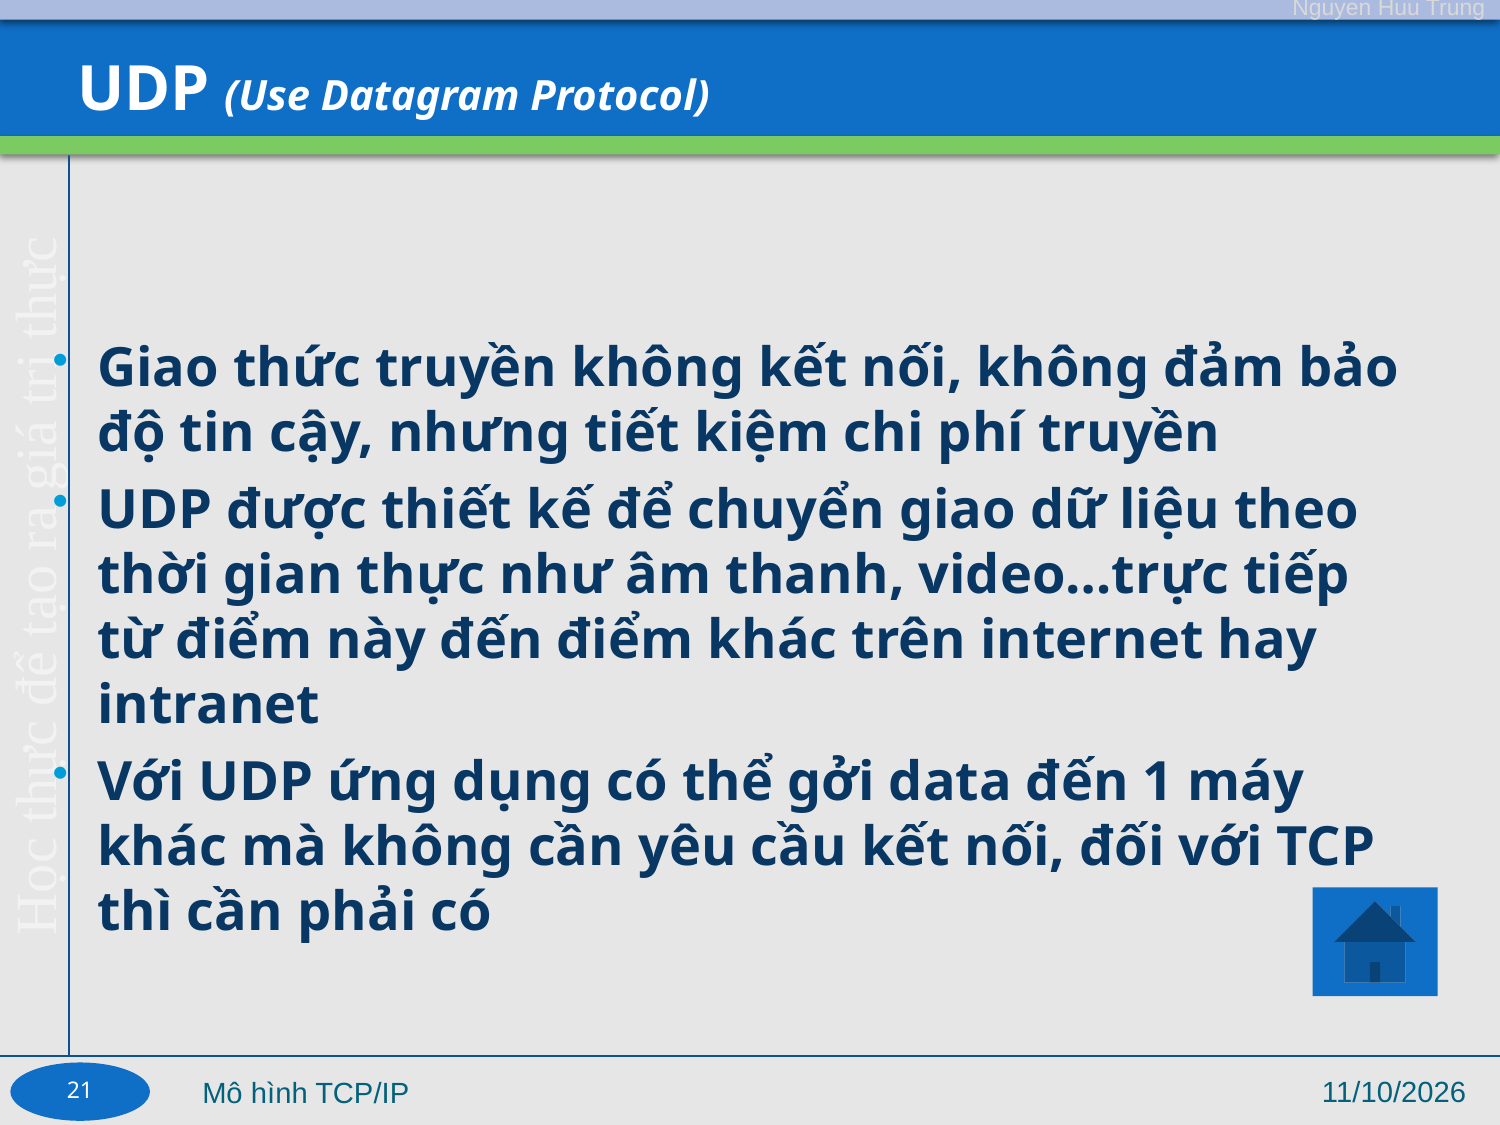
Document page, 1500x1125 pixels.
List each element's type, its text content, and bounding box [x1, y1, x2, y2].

text_box [1312, 887, 1438, 997]
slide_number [1074, 1069, 1482, 1113]
slide_number 21 [10, 1062, 150, 1121]
title UDP (Use Datagram Protocol) [62, 37, 1500, 138]
footer Mô hình TCP/IP [187, 1088, 1025, 1113]
list Giao thức truyền không kết nối, không đảm bảo độ tin cậy, nhưng tiết kiệm chi phí truyền UDP được thiết kế để chuyển giao dữ liệu theo thời gian thực như âm thanh, video…trực tiếp từ điểm này đến điểm khác trên internet hay intranet Với UDP ứng dụng có thể gởi data đến 1 máy khác mà không cần yêu cầu kết nối, đối với TCP thì cần phải có [37, 324, 1426, 1088]
